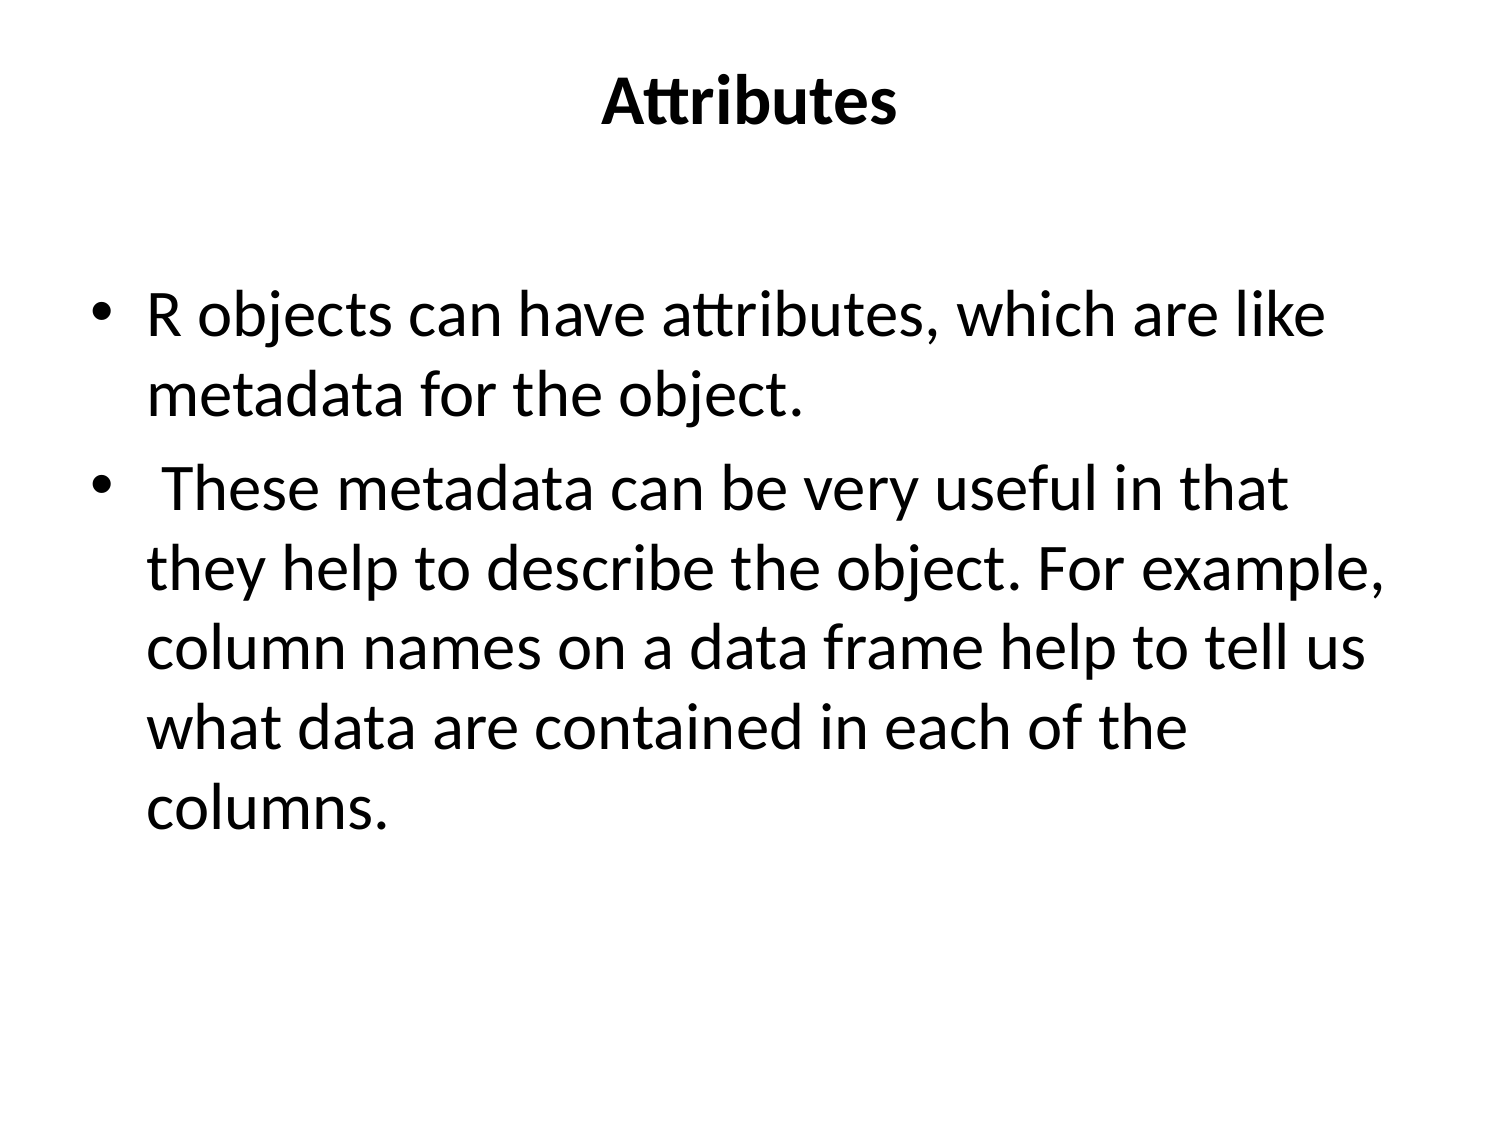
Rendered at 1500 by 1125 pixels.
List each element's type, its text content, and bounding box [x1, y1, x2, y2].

title Attributes [75, 45, 1425, 233]
list R objects can have attributes, which are like metadata for the object. These metadata can be very useful in that they help to describe the object. For example, column names on a data frame help to tell us what data are contained in each of the columns. [75, 262, 1425, 1005]
